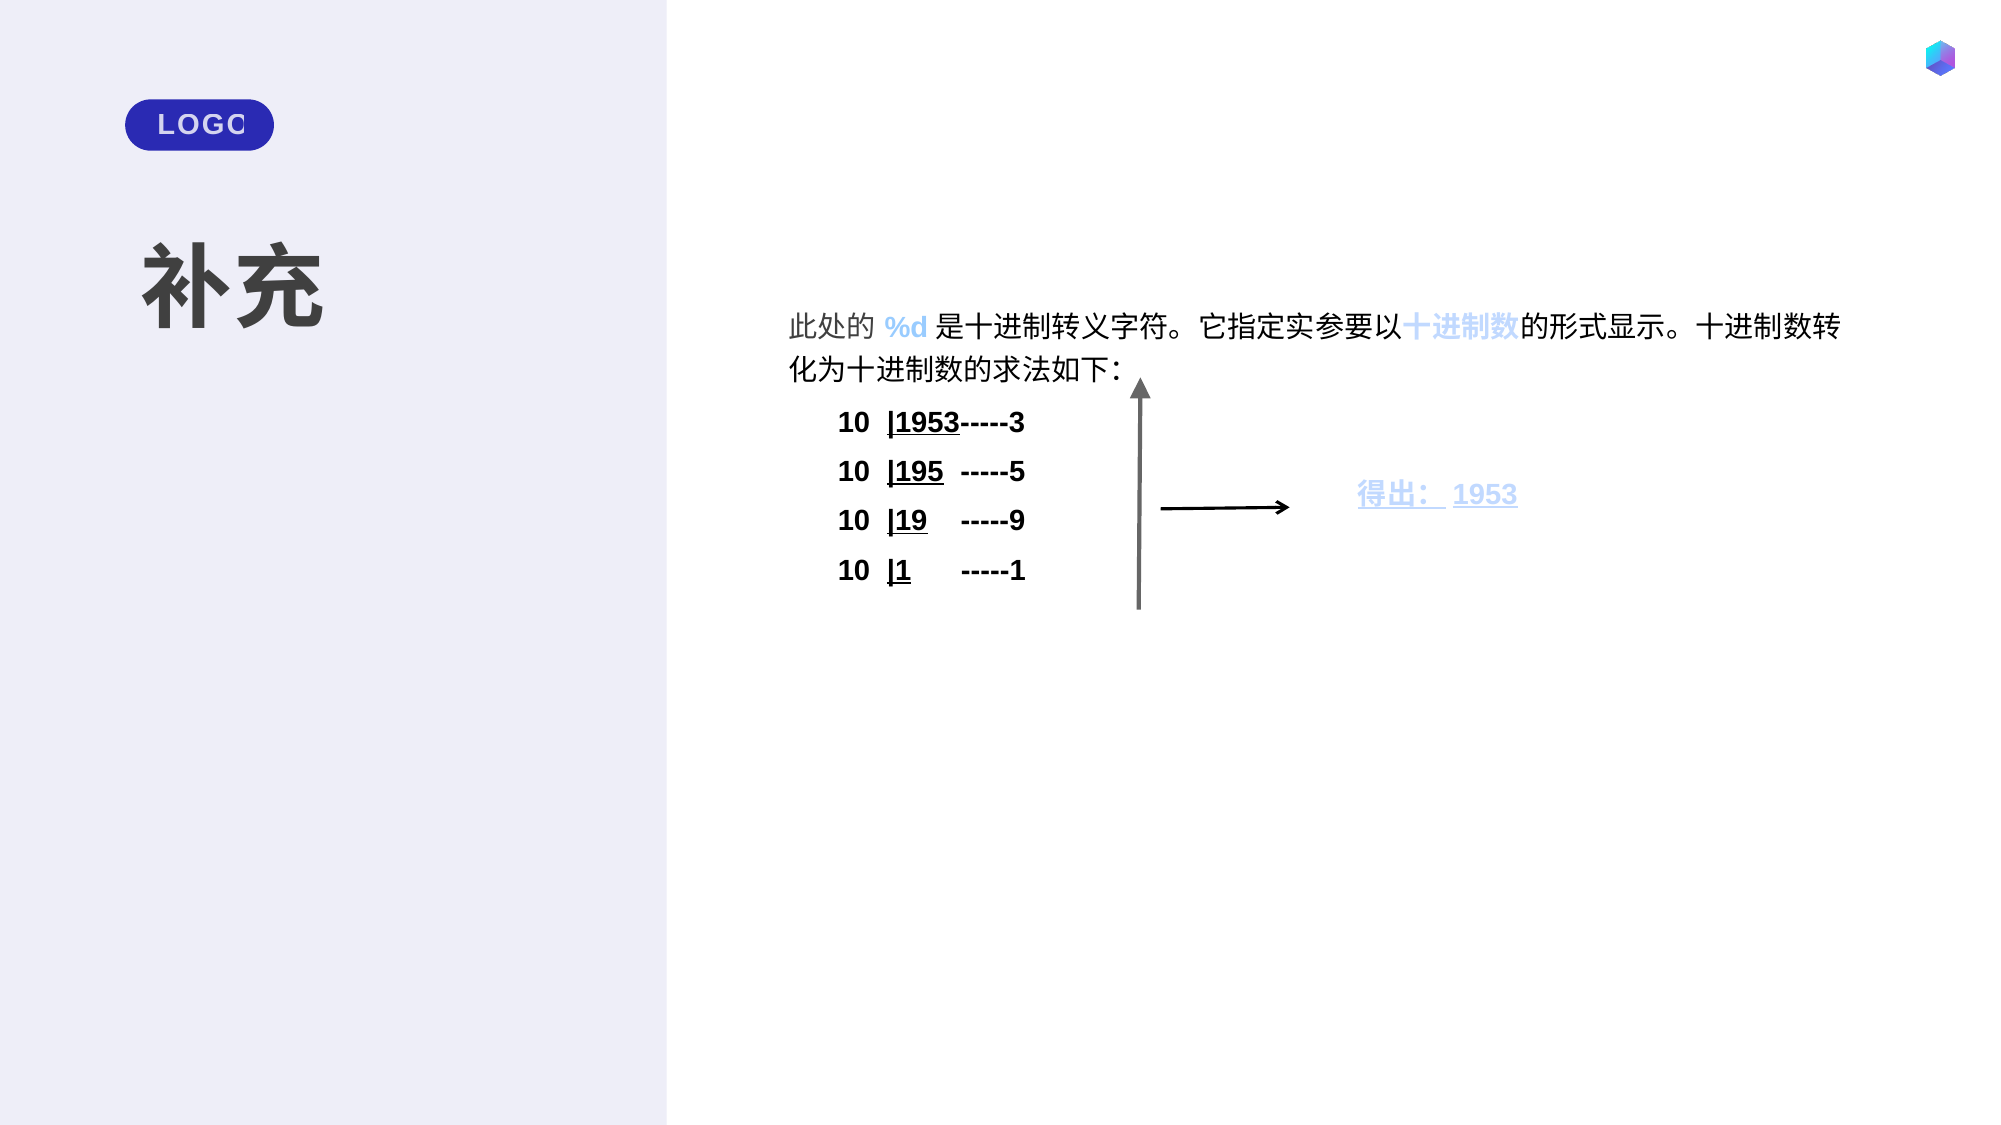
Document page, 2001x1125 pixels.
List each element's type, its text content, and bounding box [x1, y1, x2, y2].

text_box 此处的%d是十进制转义字符。它指定实参要以十进制数的形式显示。十进制数转化为十进制数的求法如下： 10 |1953-----3 10 |195 -----5 10 |19 -----9 10 |1 -----1 [773, 90, 1882, 966]
text_box 补充 [125, 193, 567, 864]
picture [1881, 0, 2000, 119]
text_box [0, 0, 668, 1125]
text_box 得出：1953 [1343, 468, 1671, 518]
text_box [125, 99, 274, 151]
